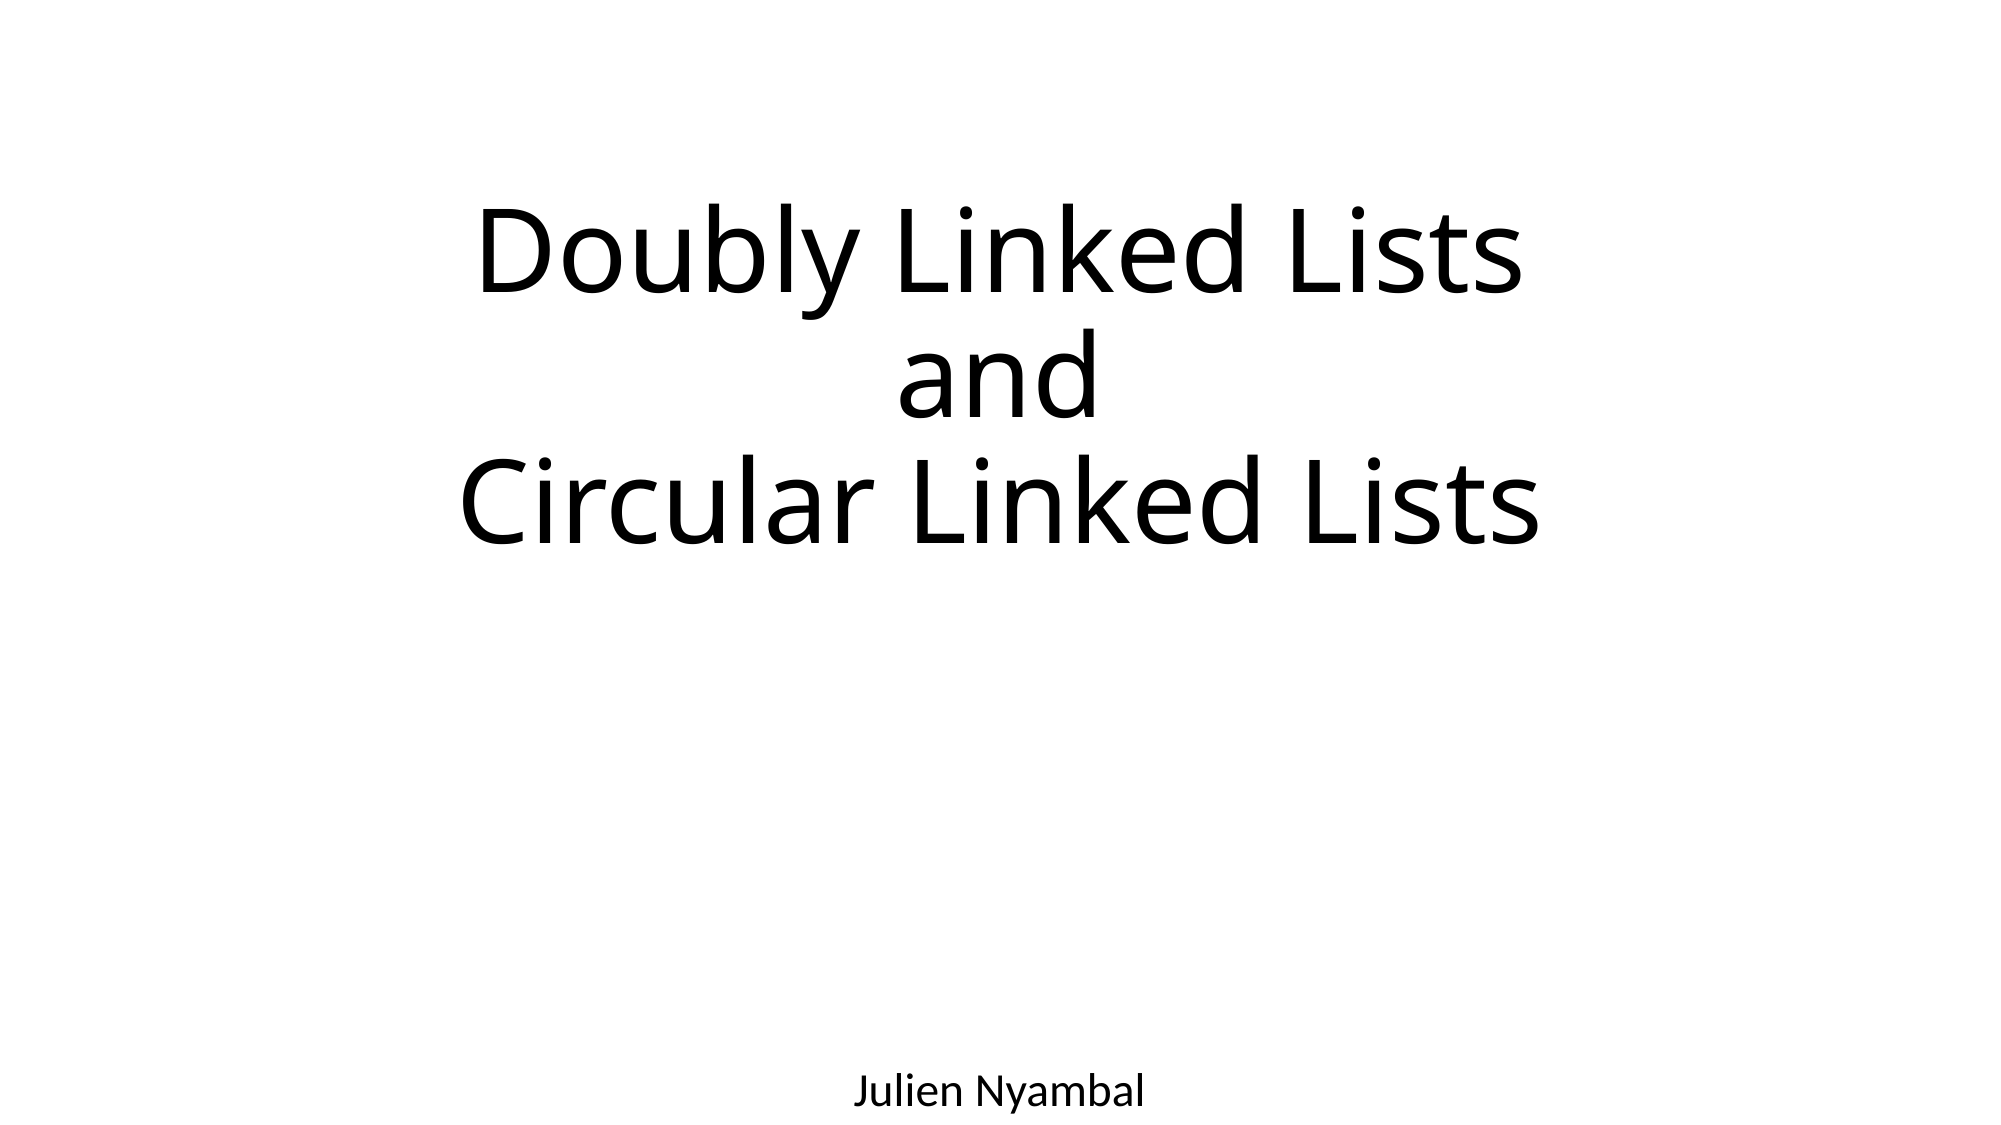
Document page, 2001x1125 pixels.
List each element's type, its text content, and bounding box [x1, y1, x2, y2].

title Doubly Linked Lists and Circular Linked Lists [249, 184, 1750, 576]
subtitle Julien Nyambal [249, 1058, 1750, 1125]
